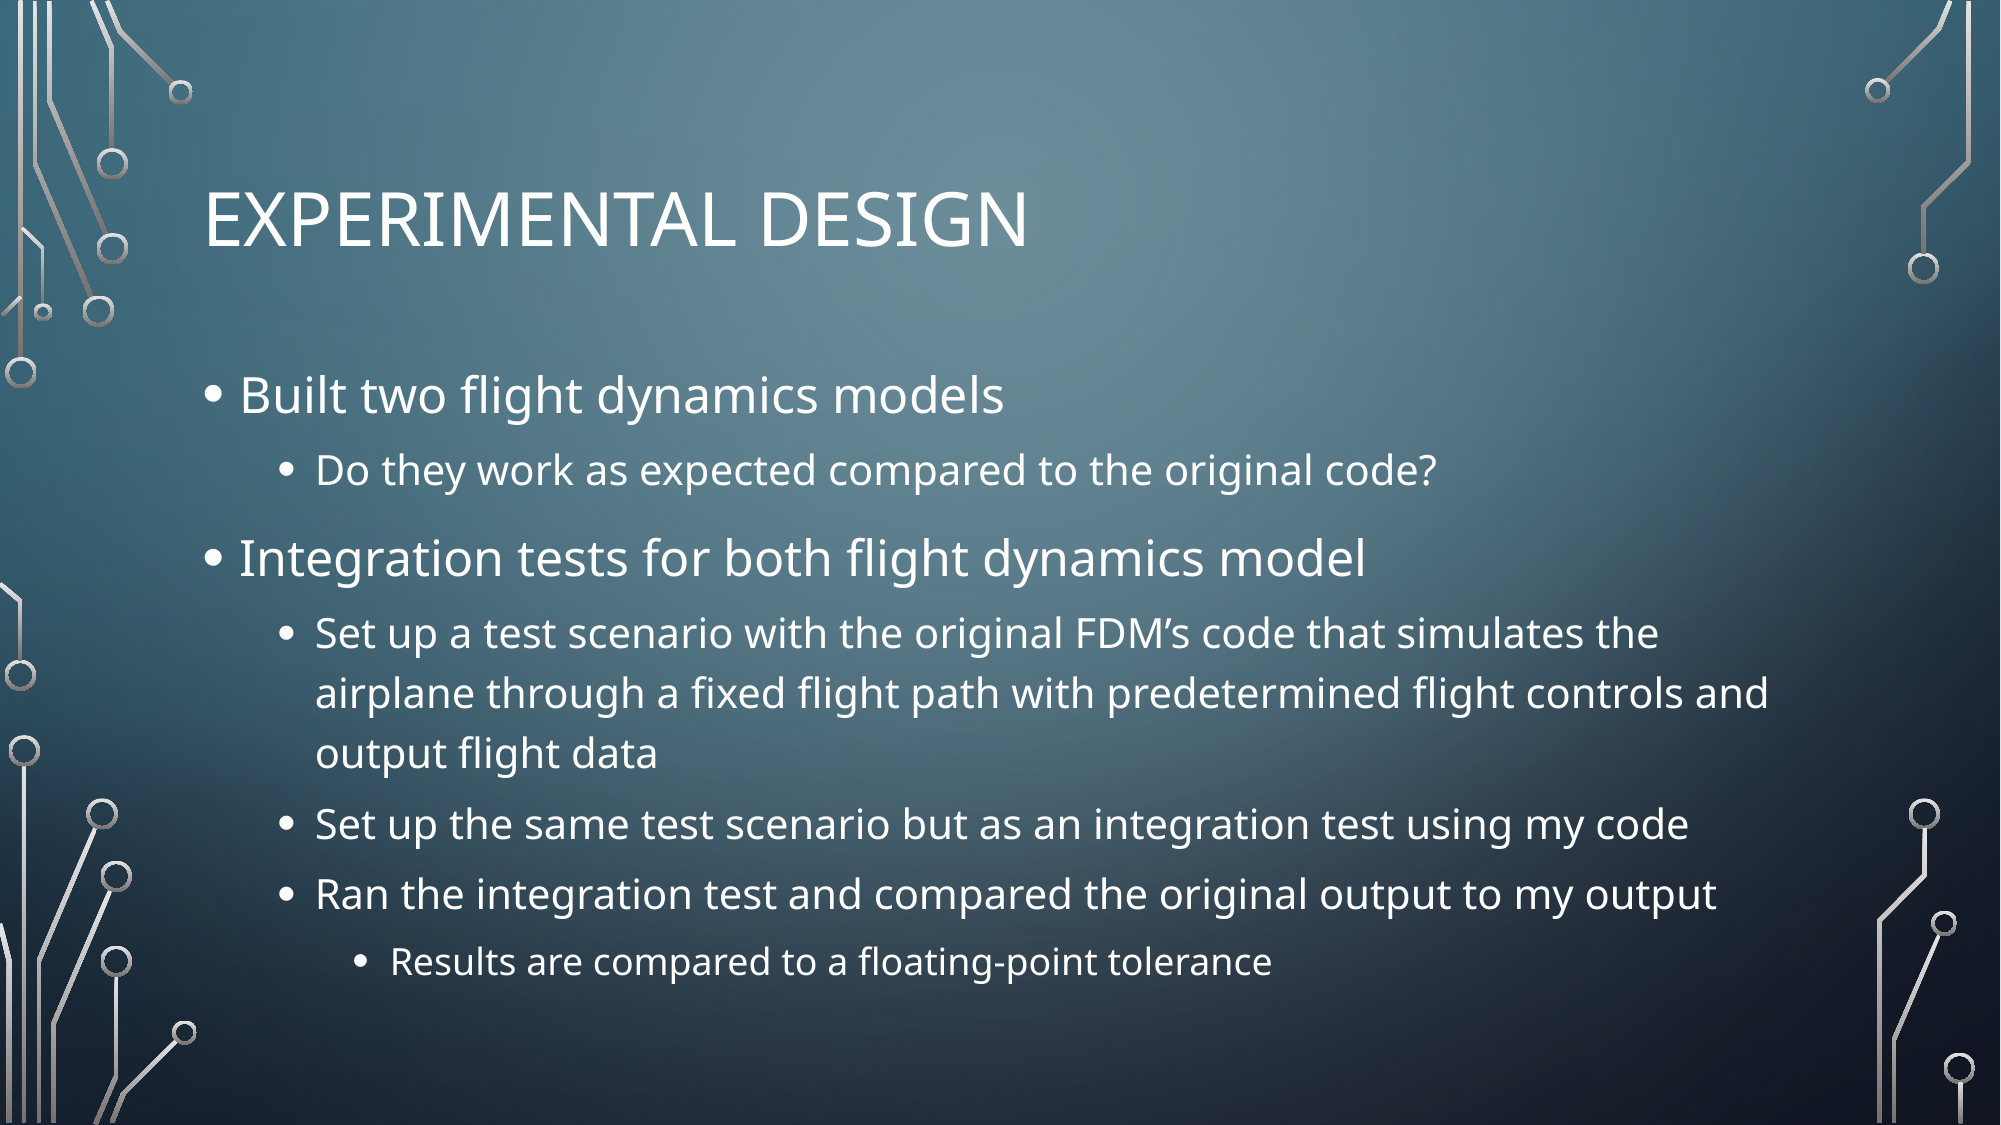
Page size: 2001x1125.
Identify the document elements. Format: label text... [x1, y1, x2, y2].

title Experimental design [187, 101, 1813, 343]
list Built two flight dynamics models Do they work as expected compared to the original code? Integration tests for both flight dynamics model Set up a test scenario with the original FDM’s code that simulates the airplane through a fixed flight path with predetermined flight controls and output flight data Set up the same test scenario but as an integration test using my code Ran the integration test and compared the original output to my output Results are compared to a floating-point tolerance [187, 343, 1813, 1057]
